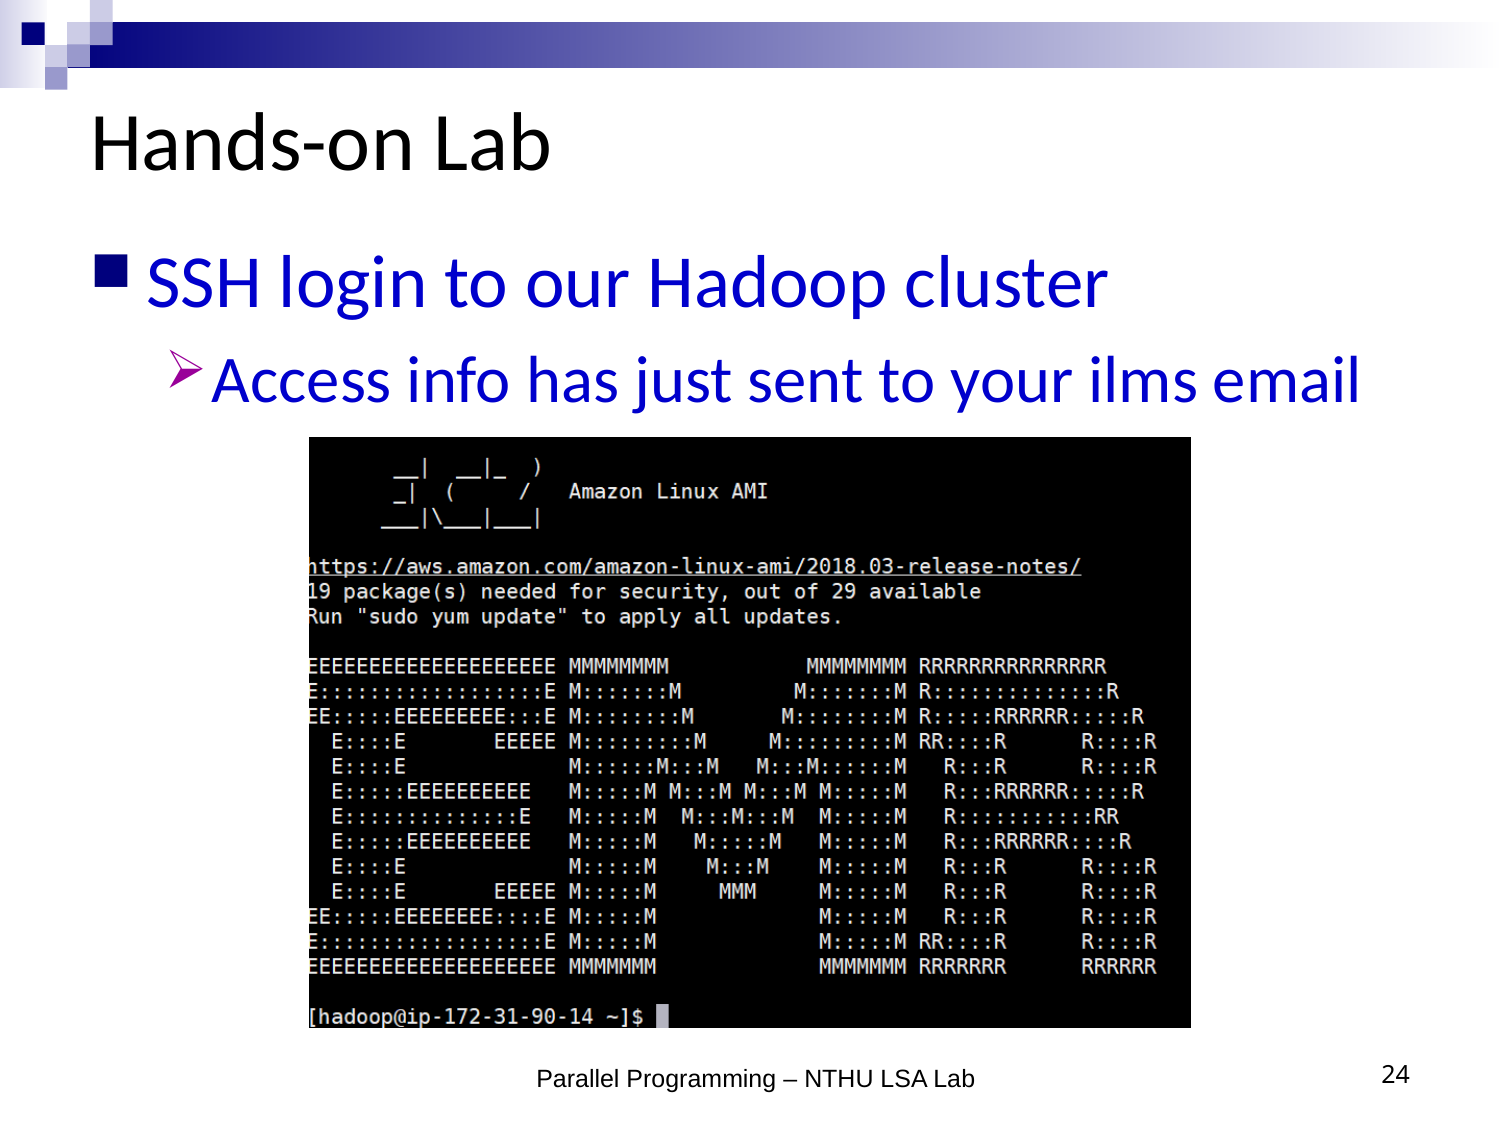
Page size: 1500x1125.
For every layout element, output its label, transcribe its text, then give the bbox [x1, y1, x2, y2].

list SSH login to our Hadoop cluster Access info has just sent to your ilms email [75, 224, 1425, 1050]
picture [309, 436, 1191, 1028]
footer Parallel Programming – NTHU LSA Lab [462, 1035, 1050, 1100]
title Hands-on Lab [75, 75, 1425, 200]
slide_number 24 [1074, 1025, 1425, 1100]
